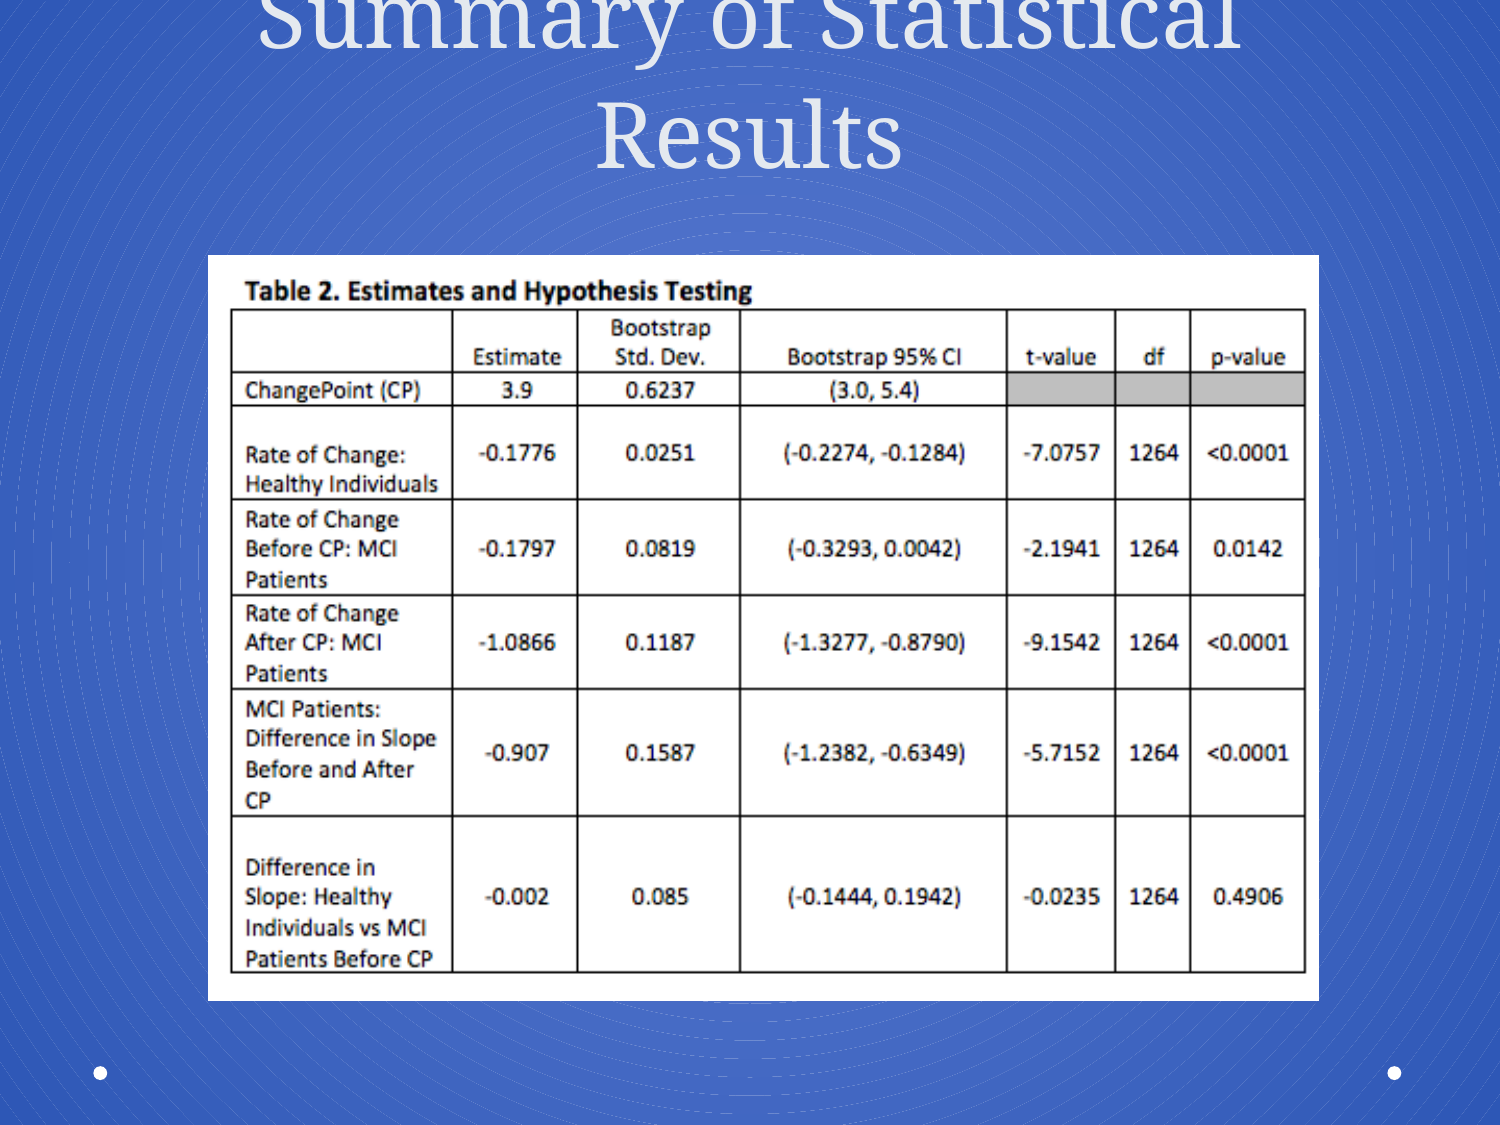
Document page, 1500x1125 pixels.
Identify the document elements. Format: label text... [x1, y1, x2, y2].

picture [208, 255, 1319, 1002]
title Summary of Statistical Results [75, 59, 1425, 195]
